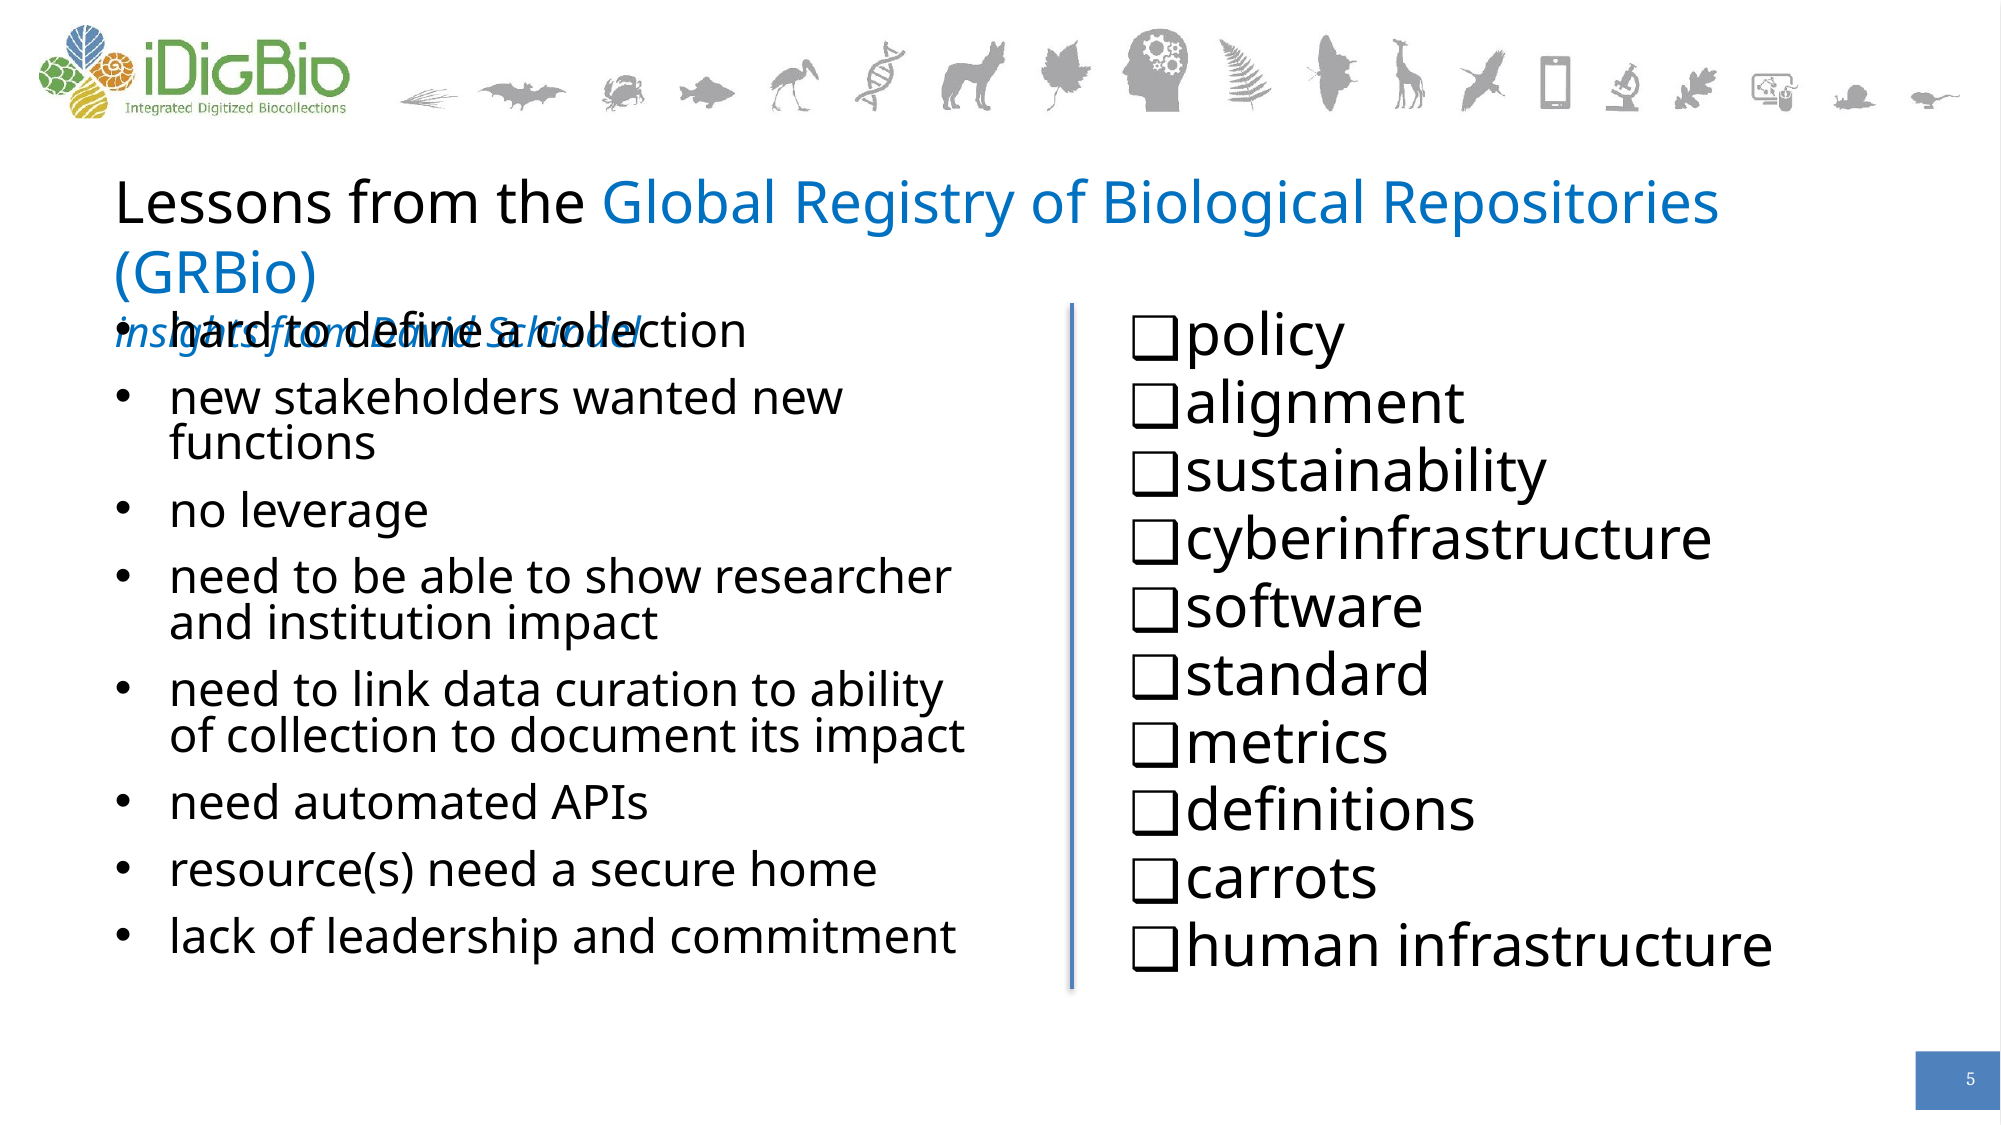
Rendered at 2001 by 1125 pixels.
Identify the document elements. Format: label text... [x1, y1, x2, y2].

list hard to define a collection new stakeholders wanted new functions no leverage need to be able to show researcher and institution impact need to link data curation to ability of collection to document its impact need automated APIs resource(s) need a secure home lack of leadership and commitment [99, 303, 984, 1043]
title Lessons from the Global Registry of Biological Repositories (GRBio) insights from David Schindel [99, 157, 1900, 268]
list policy alignment sustainability cyberinfrastructure software standard metrics definitions carrots human infrastructure [1114, 303, 1900, 1043]
picture [39, 25, 1960, 122]
